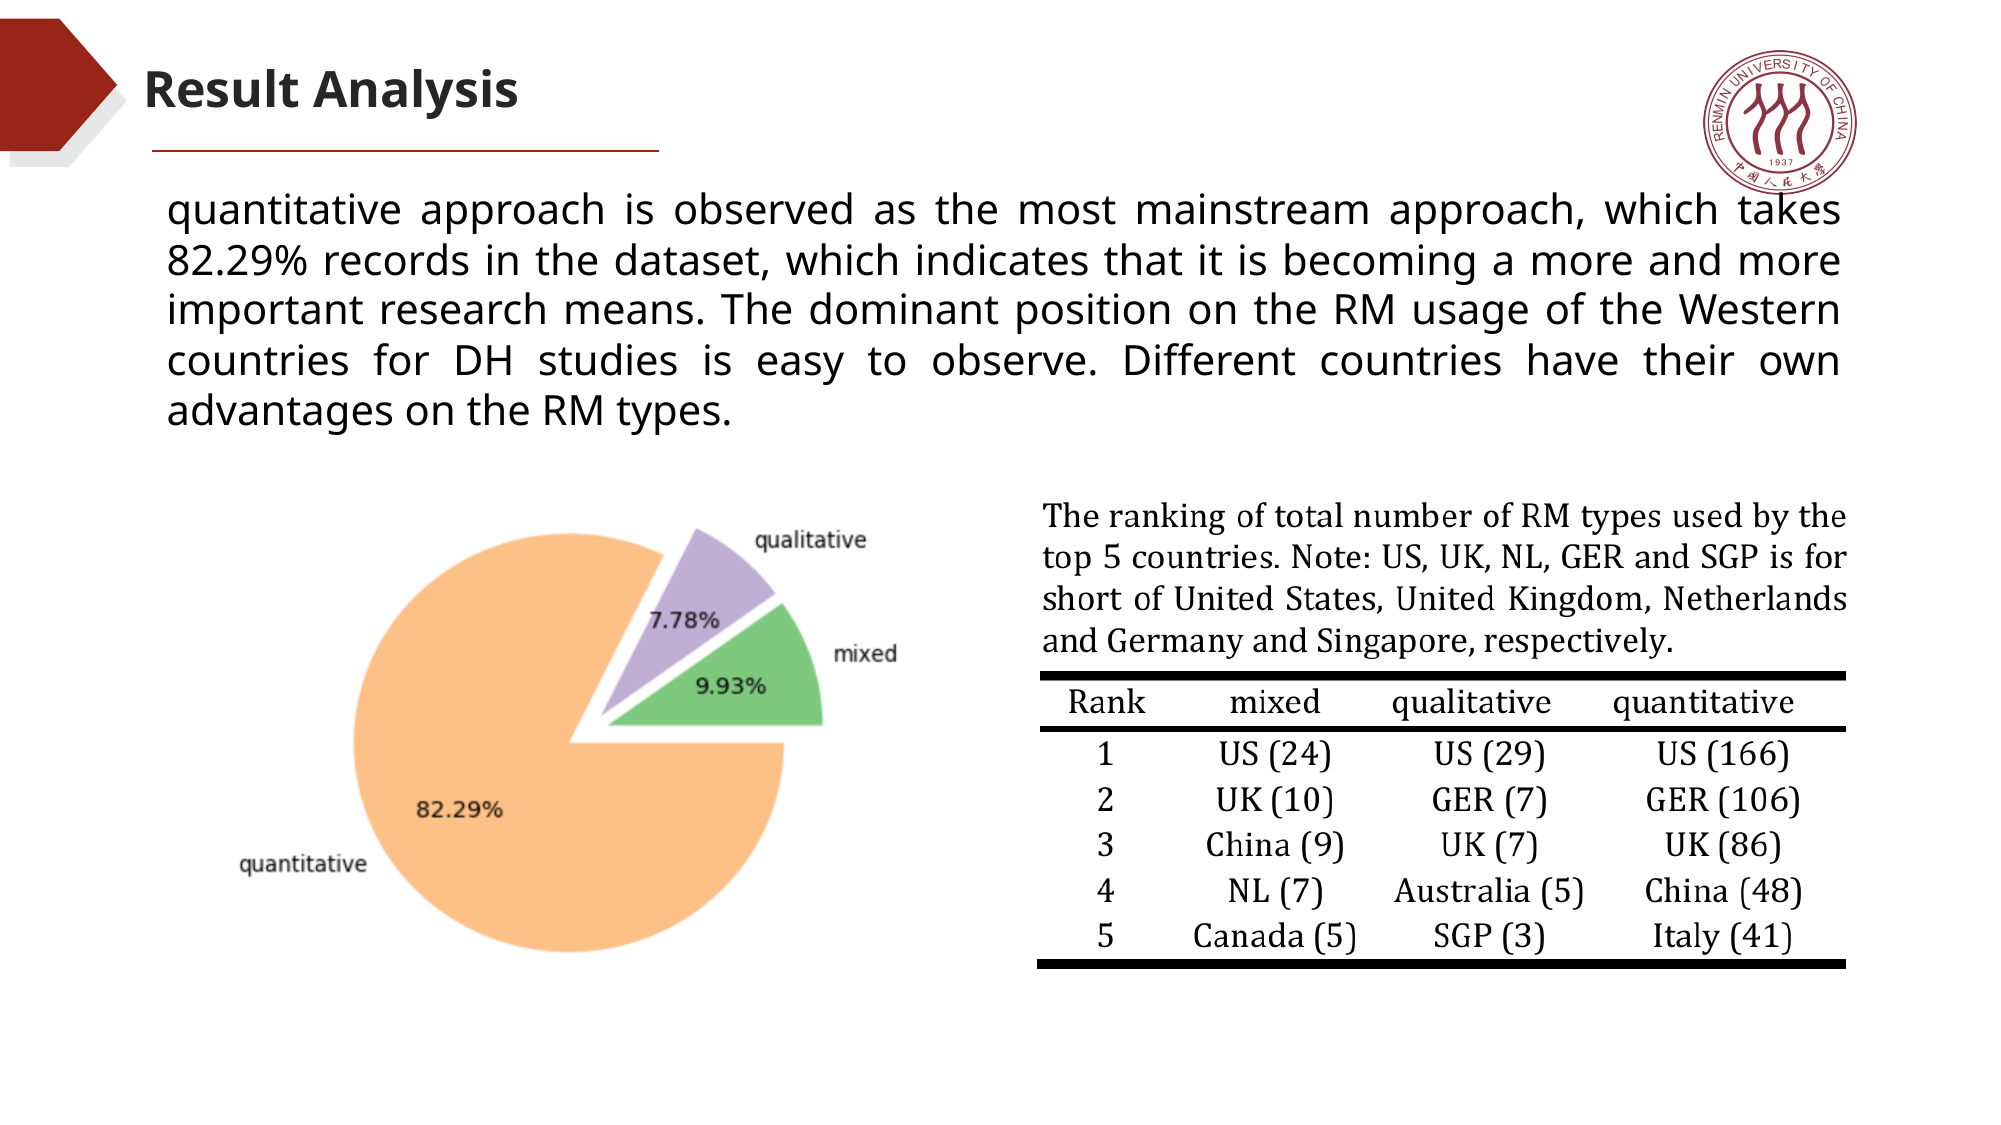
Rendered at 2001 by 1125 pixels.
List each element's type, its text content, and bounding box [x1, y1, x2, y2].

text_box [0, 18, 843, 168]
picture [1703, 50, 1857, 195]
text_box quantitative approach is observed as the most mainstream approach, which takes 82.29% records in the dataset, which indicates that it is becoming a more and more important research means. The dominant position on the RM usage of the Western countries for DH studies is easy to observe. Different countries have their own advantages on the RM types. [151, 175, 1857, 441]
picture [1034, 496, 1858, 980]
picture [223, 512, 910, 974]
